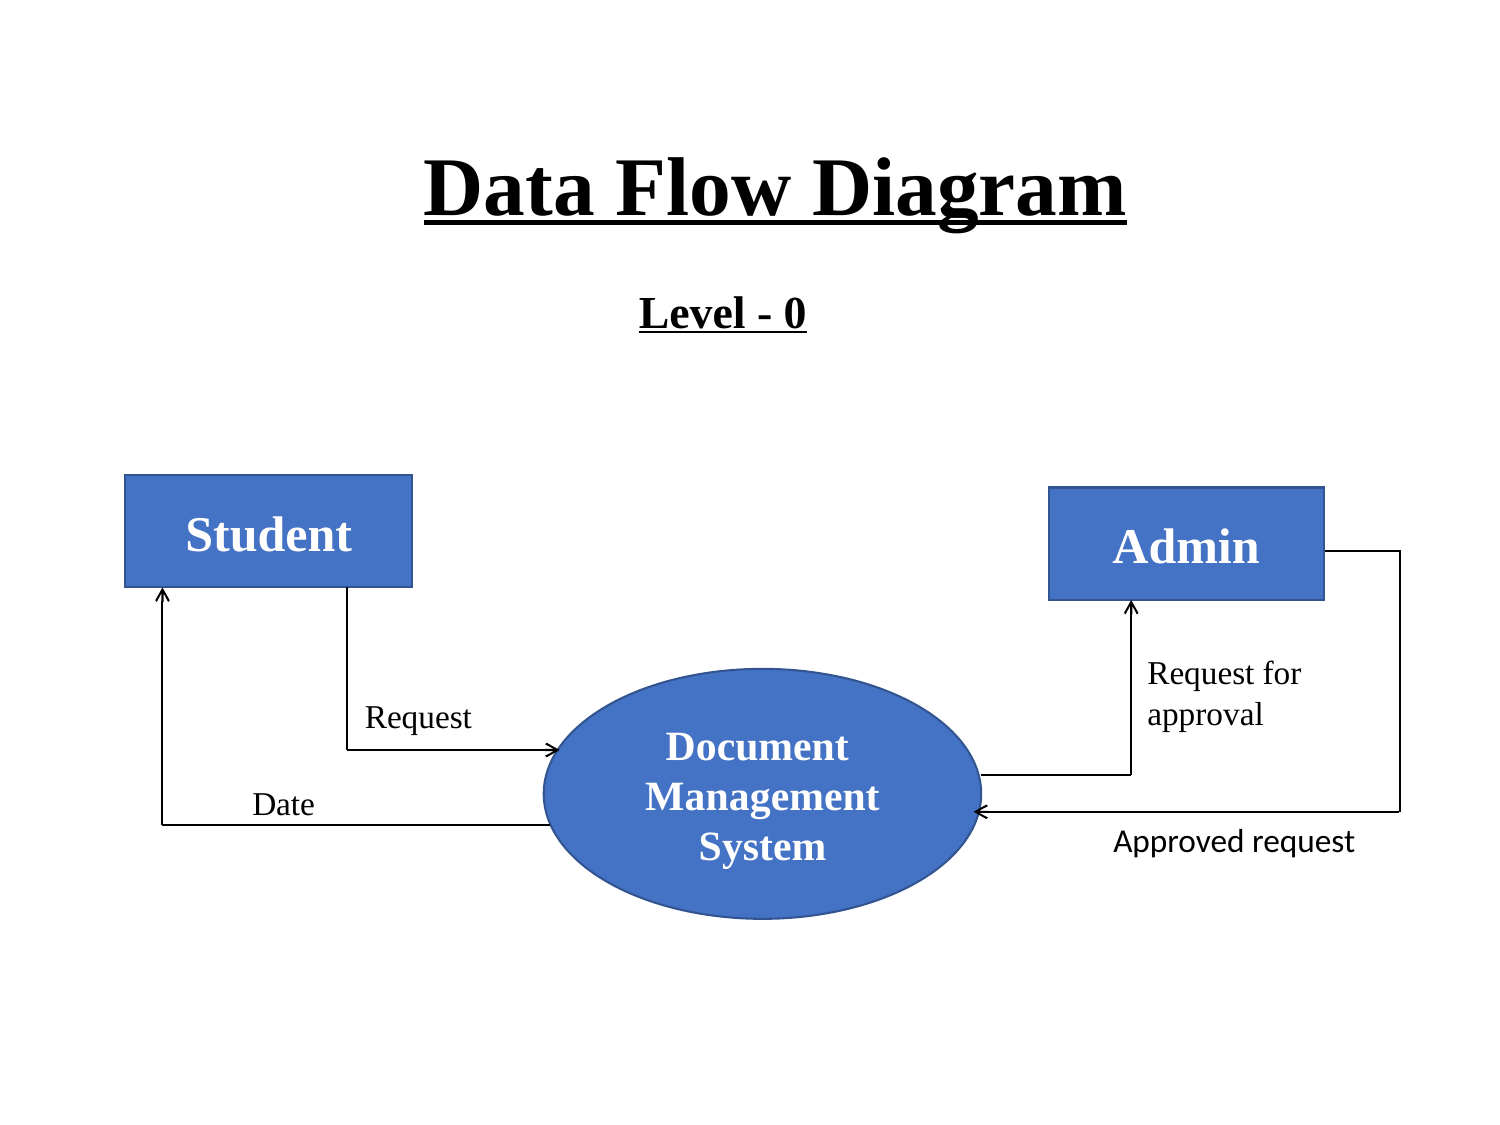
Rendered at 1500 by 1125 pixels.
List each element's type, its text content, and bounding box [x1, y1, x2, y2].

text_box Student [124, 474, 413, 588]
text_box Date [237, 774, 425, 824]
text_box Date [237, 826, 425, 830]
text_box Request for approval [1132, 644, 1371, 739]
text_box Admin [1048, 486, 1325, 601]
text_box Data Flow Diagram [312, 125, 1188, 240]
text_box Level - 0 [549, 275, 850, 345]
text_box Approved request [1098, 811, 1424, 867]
text_box Request [350, 687, 525, 743]
text_box Document Management System [542, 667, 983, 920]
